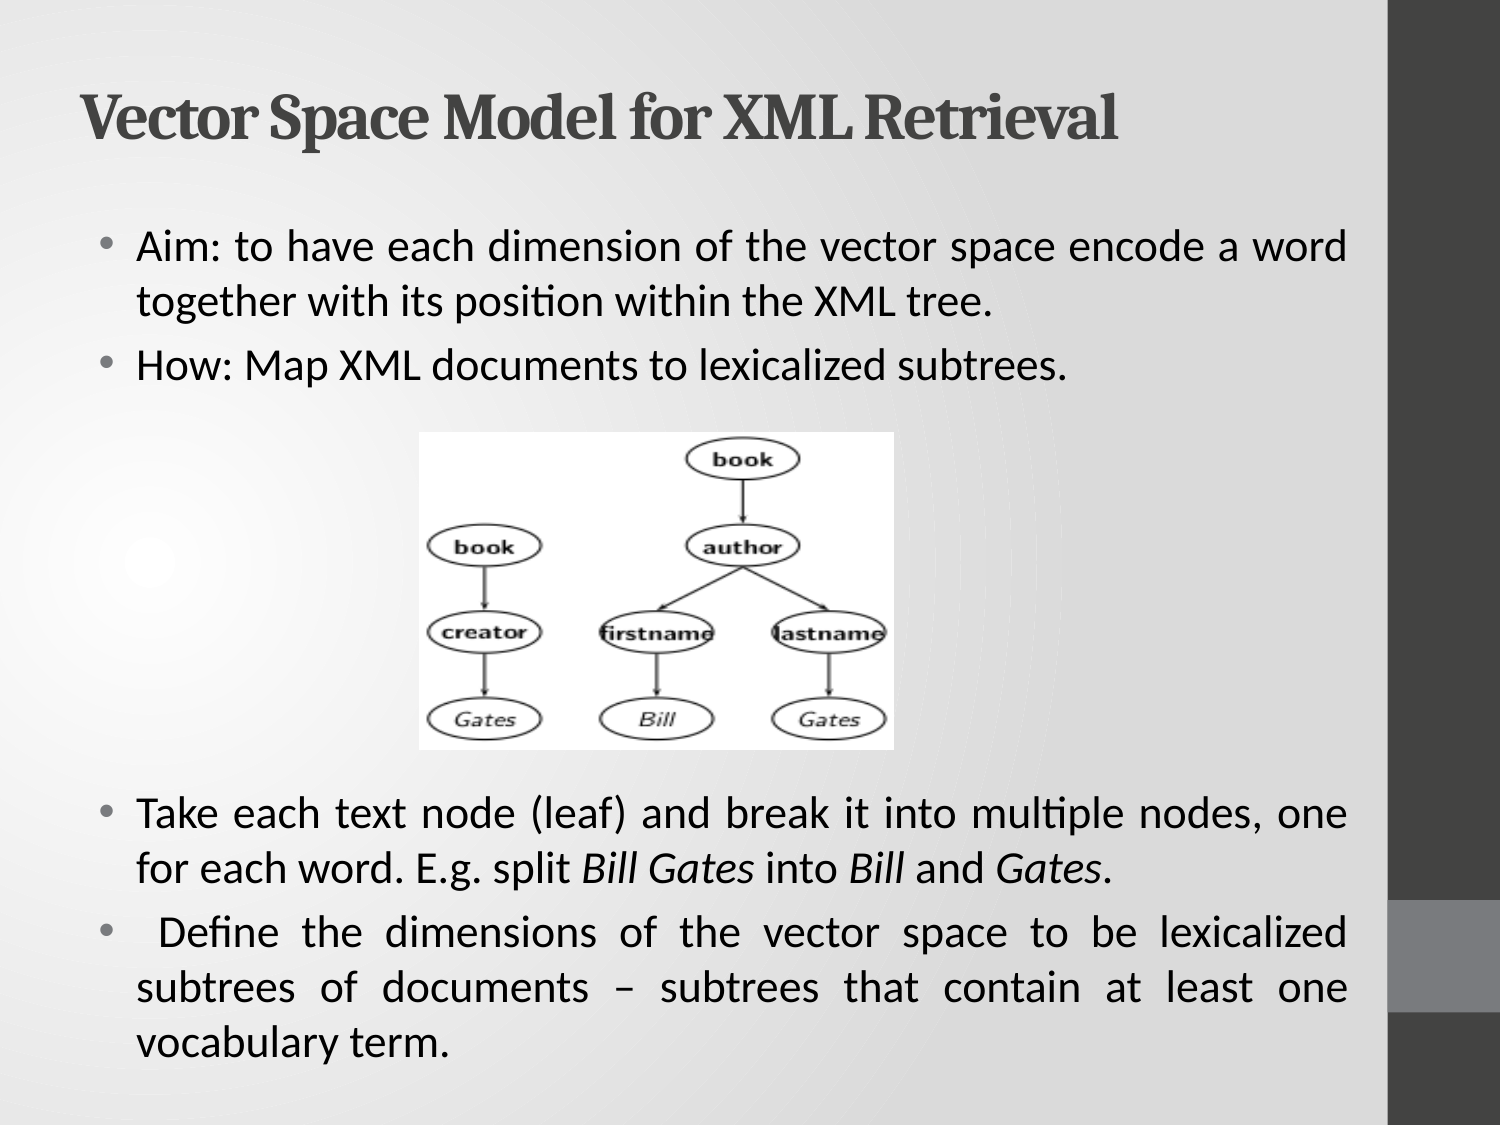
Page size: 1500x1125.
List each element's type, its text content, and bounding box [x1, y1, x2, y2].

picture [418, 432, 894, 751]
title Vector Space Model for XML Retrieval [64, 19, 1315, 207]
list Aim: to have each dimension of the vector space encode a word together with its position within the XML tree. How: Map XML documents to lexicalized subtrees. Take each text node (leaf) and break it into multiple nodes, one for each word. E.g. split Bill Gates into Bill and Gates. Define the dimensions of the vector space to be lexicalized subtrees of documents – subtrees that contain at least one vocabulary term. [64, 208, 1365, 1094]
